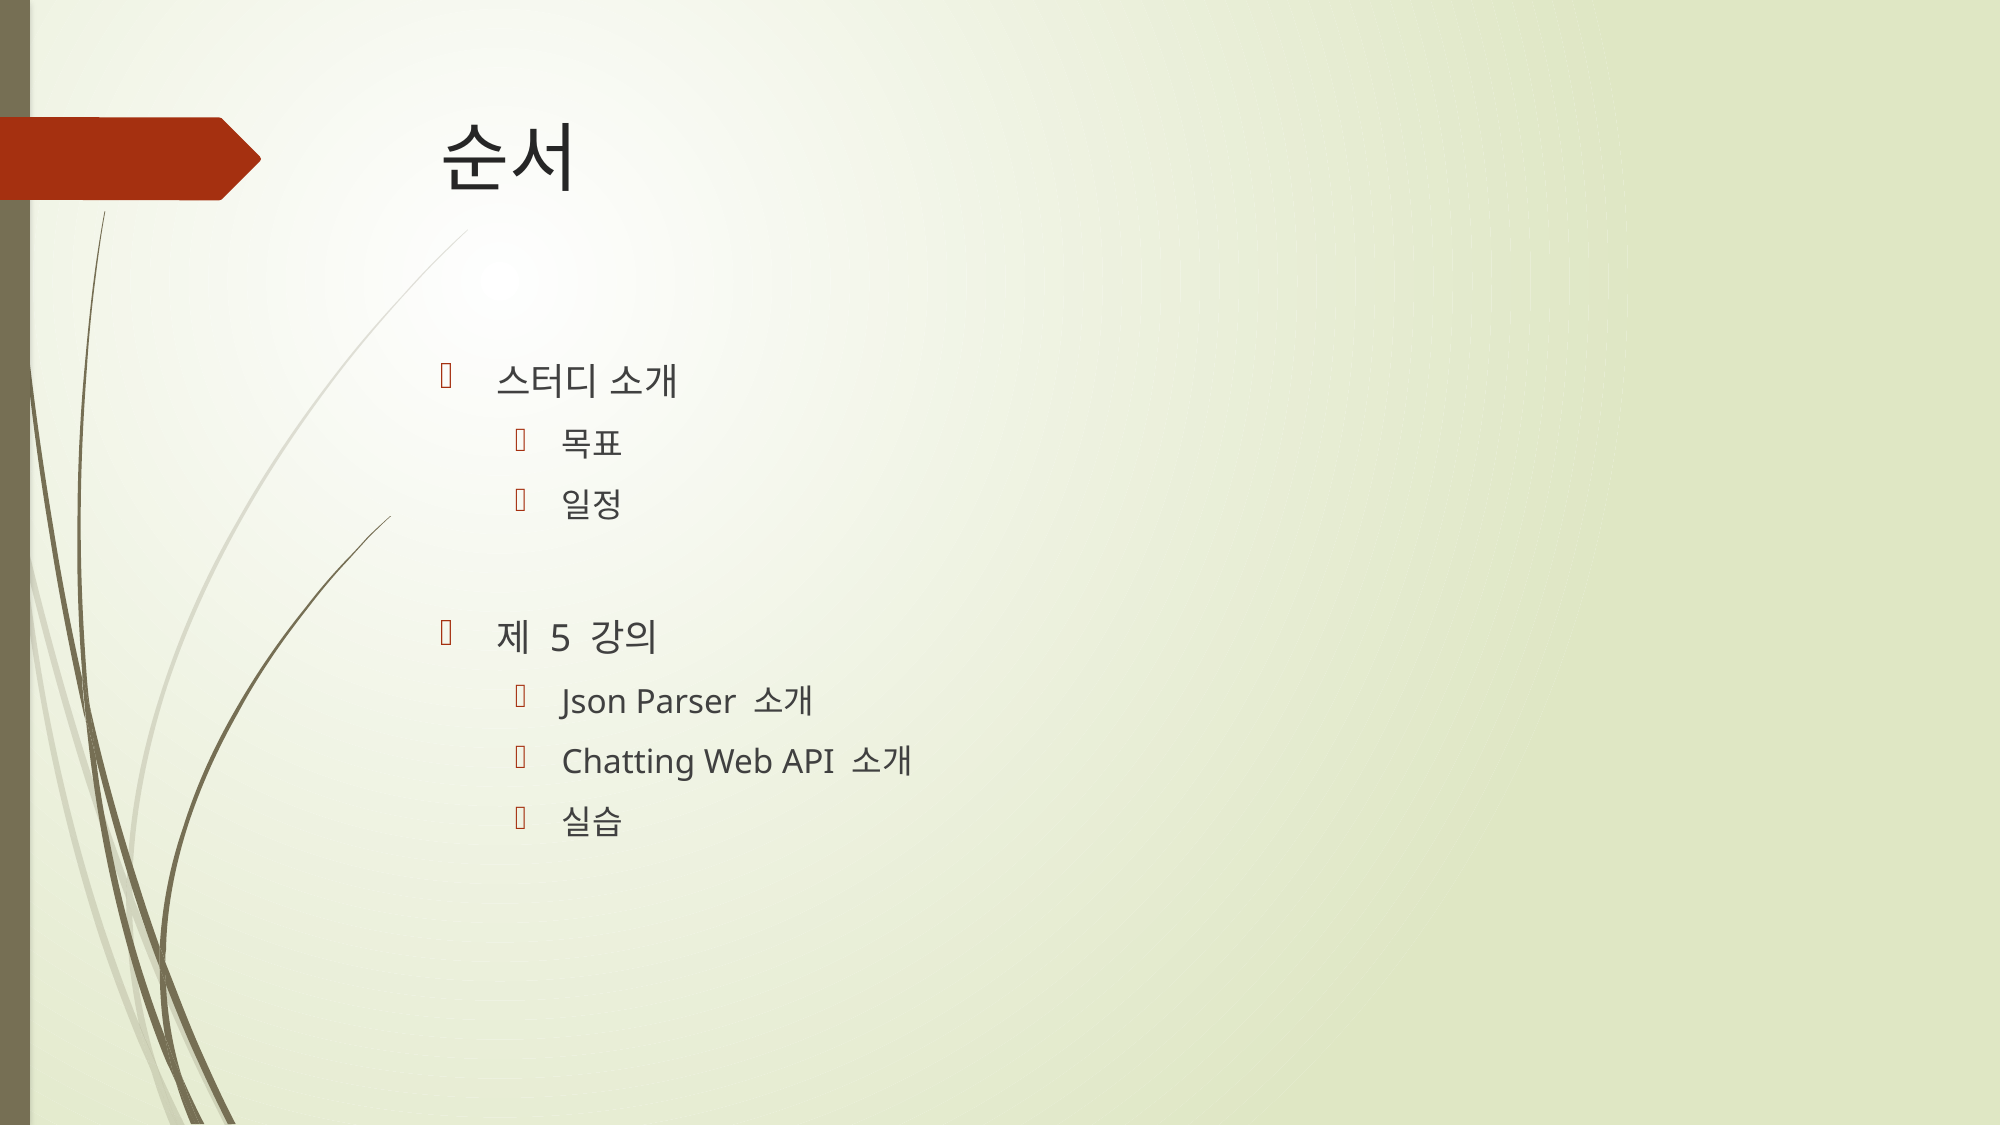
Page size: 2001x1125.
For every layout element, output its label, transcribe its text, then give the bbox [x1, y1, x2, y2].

list 스터디 소개 목표 일정 제 5 강의 Json Parser 소개 Chatting Web API 소개 실습 [424, 350, 1888, 970]
title 순서 [425, 102, 1888, 313]
